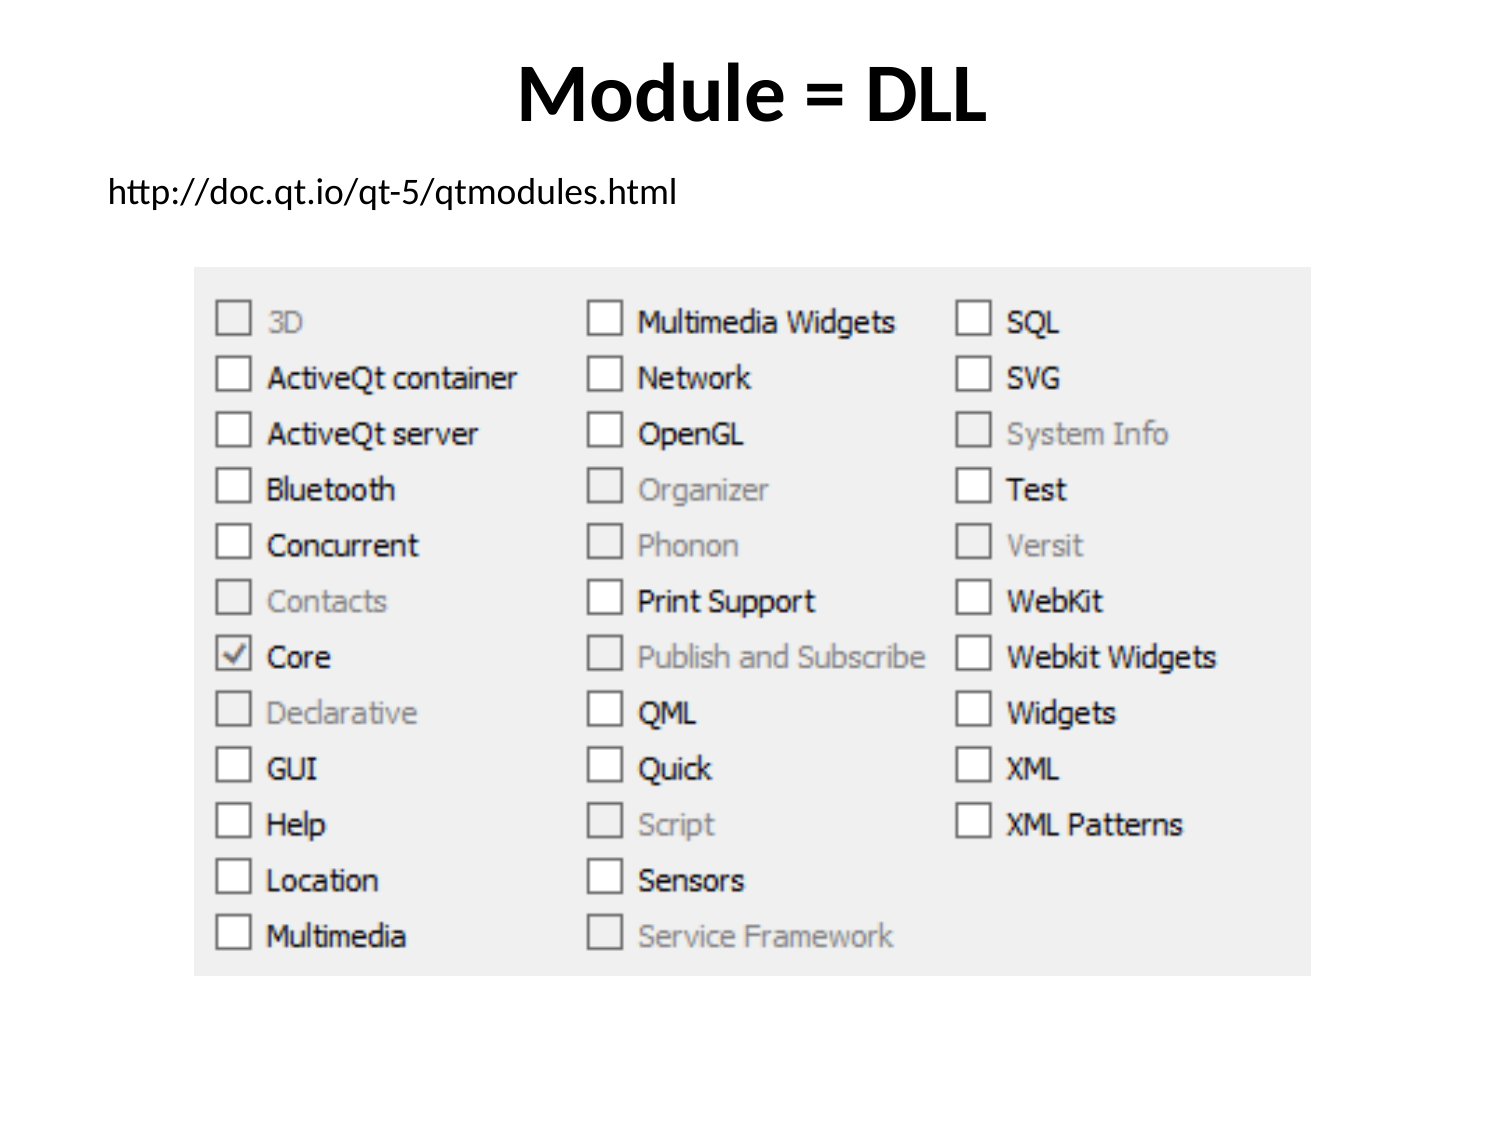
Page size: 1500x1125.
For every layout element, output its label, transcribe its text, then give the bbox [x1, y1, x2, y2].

picture [194, 266, 1312, 977]
text_box Module = DLL [502, 30, 1004, 146]
text_box http://doc.qt.io/qt-5/qtmodules.html [92, 159, 694, 219]
